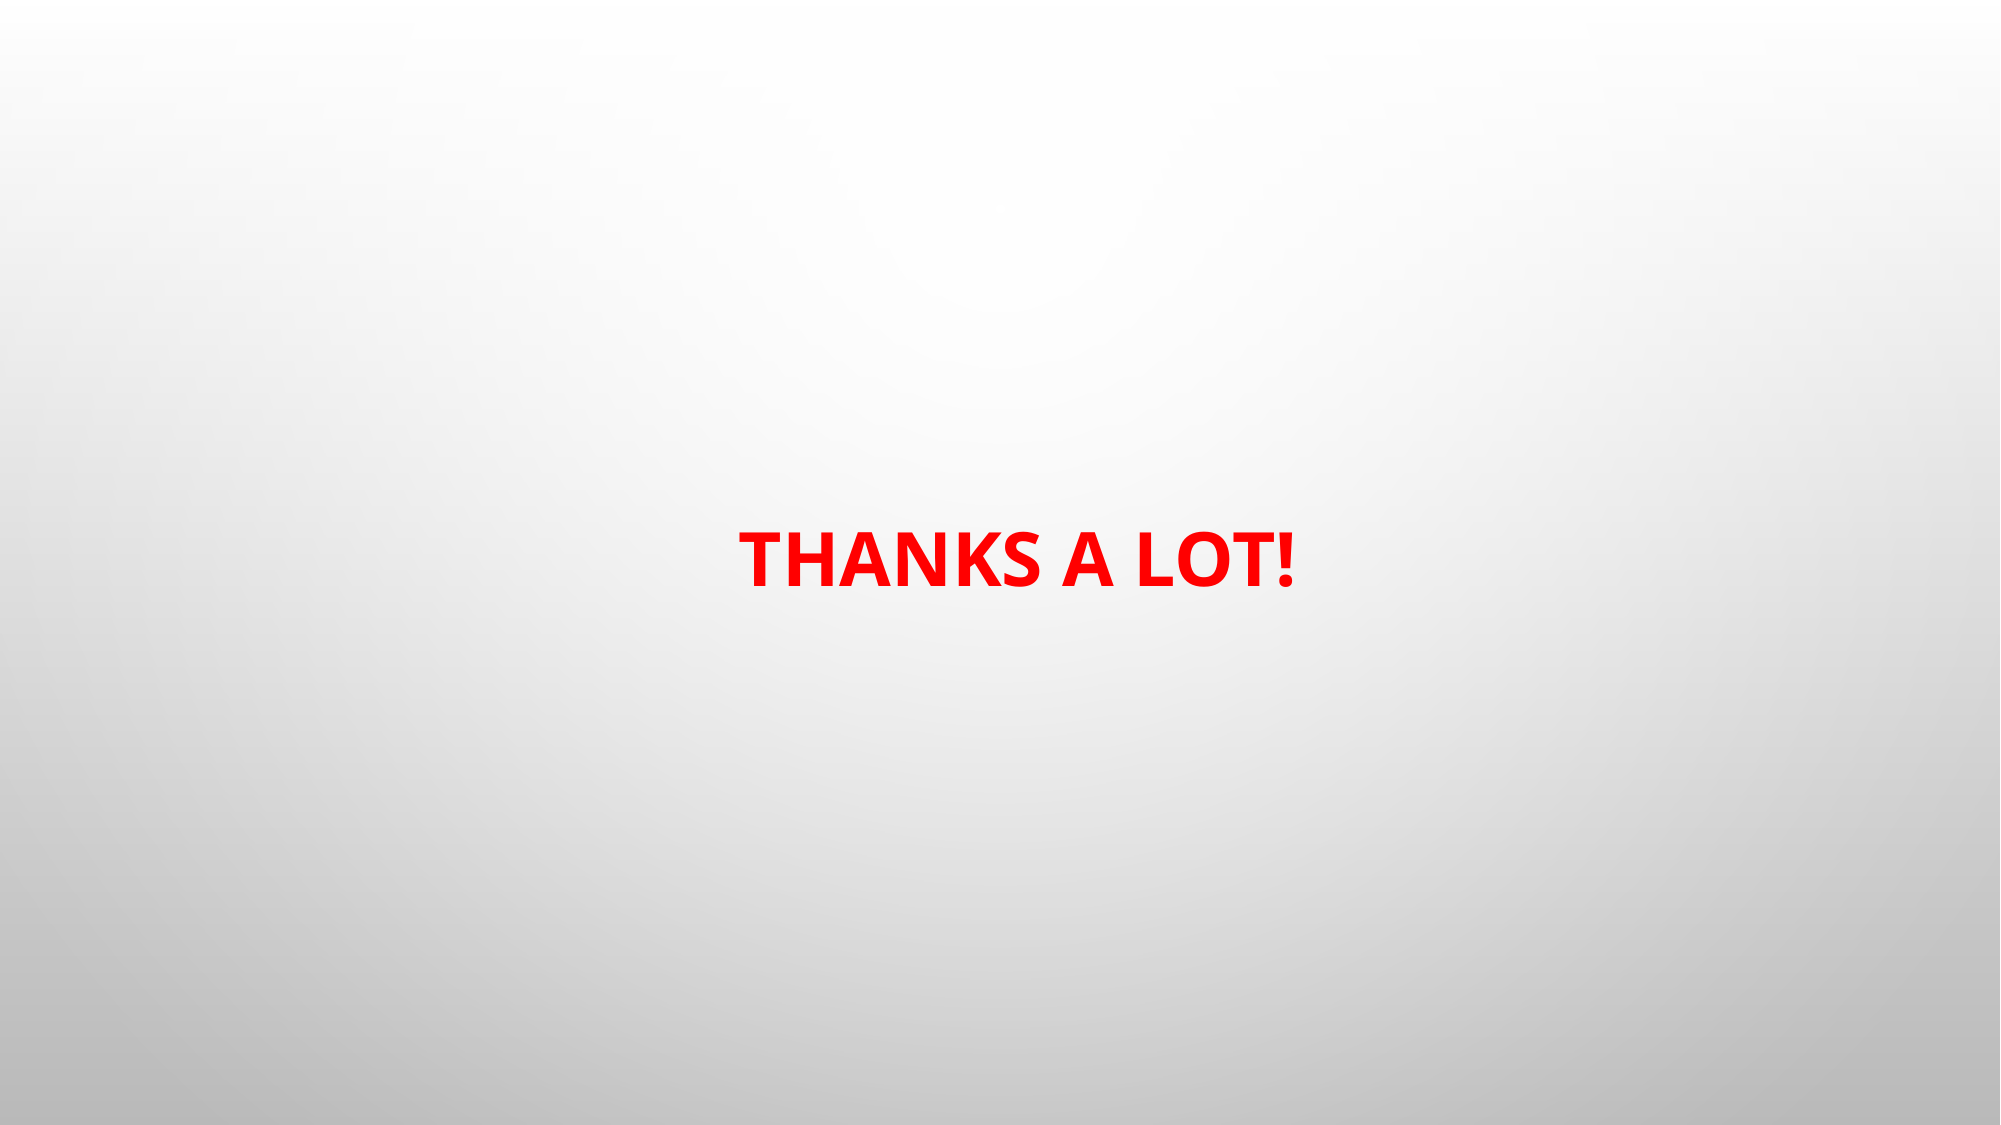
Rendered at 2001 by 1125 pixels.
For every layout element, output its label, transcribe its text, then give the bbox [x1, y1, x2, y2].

title THANKS A LOT! [155, 453, 1881, 672]
picture [0, 0, 2000, 1125]
